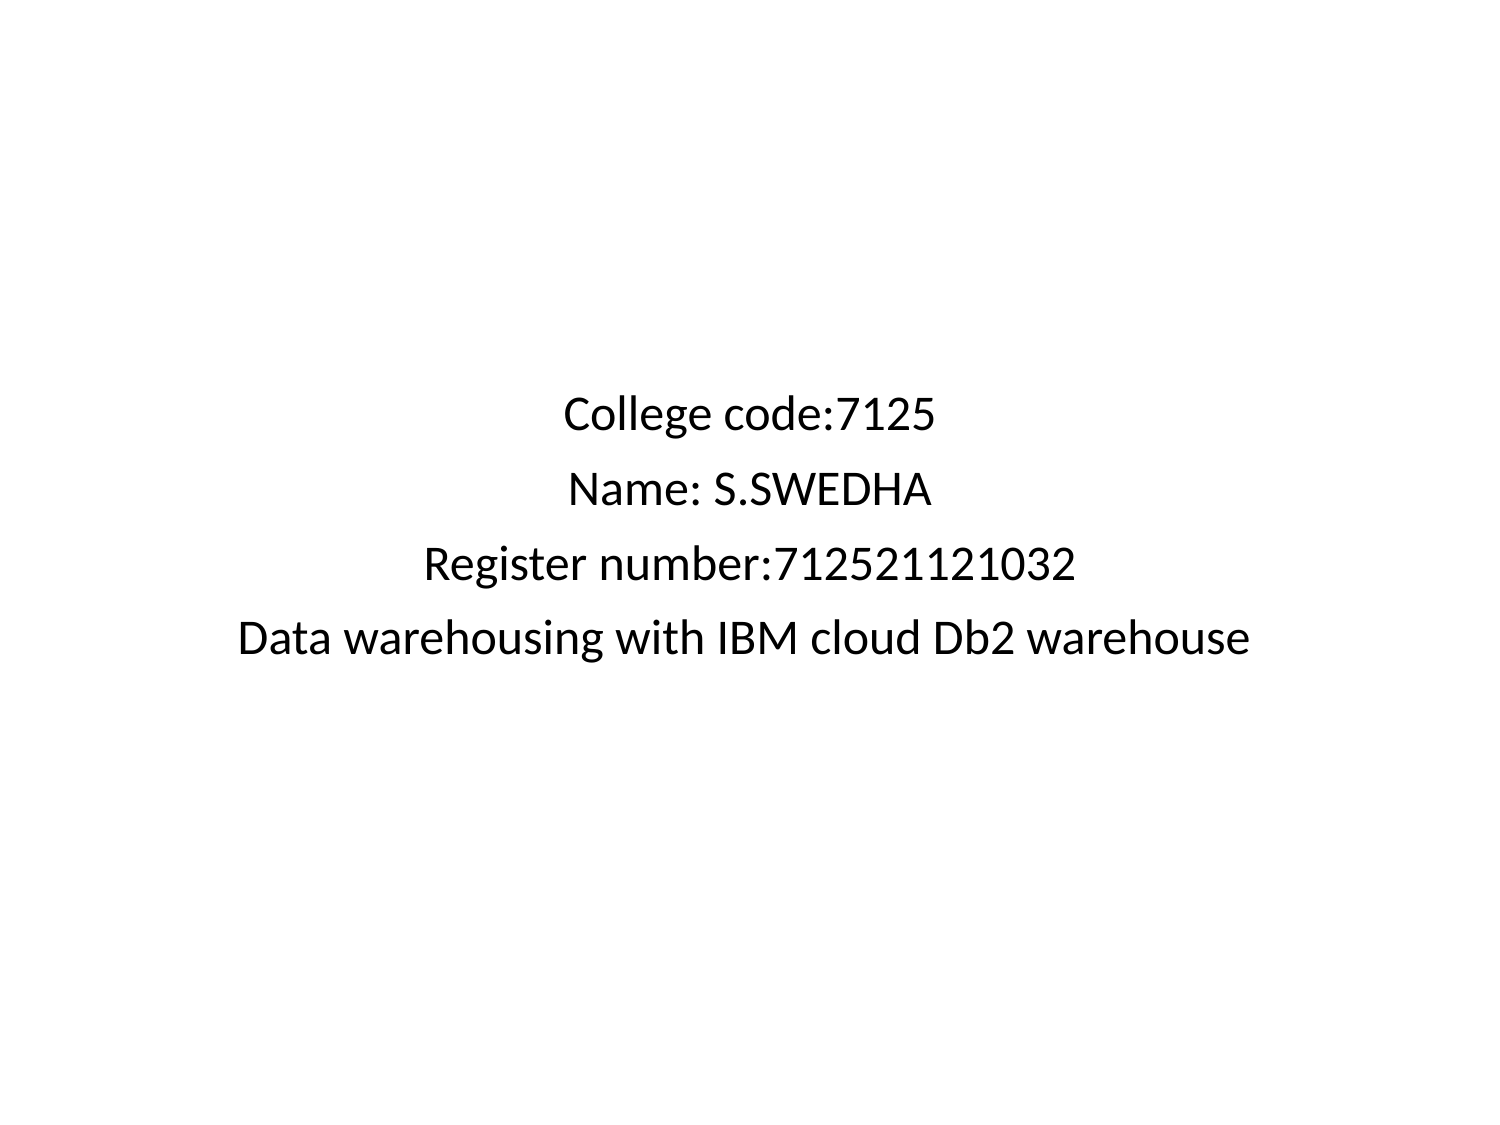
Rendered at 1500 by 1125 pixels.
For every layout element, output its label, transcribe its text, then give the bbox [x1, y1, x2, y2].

subtitle College code:7125 Name: S.SWEDHA Register number:712521121032 Data warehousing with IBM cloud Db2 warehouse [187, 379, 1313, 652]
